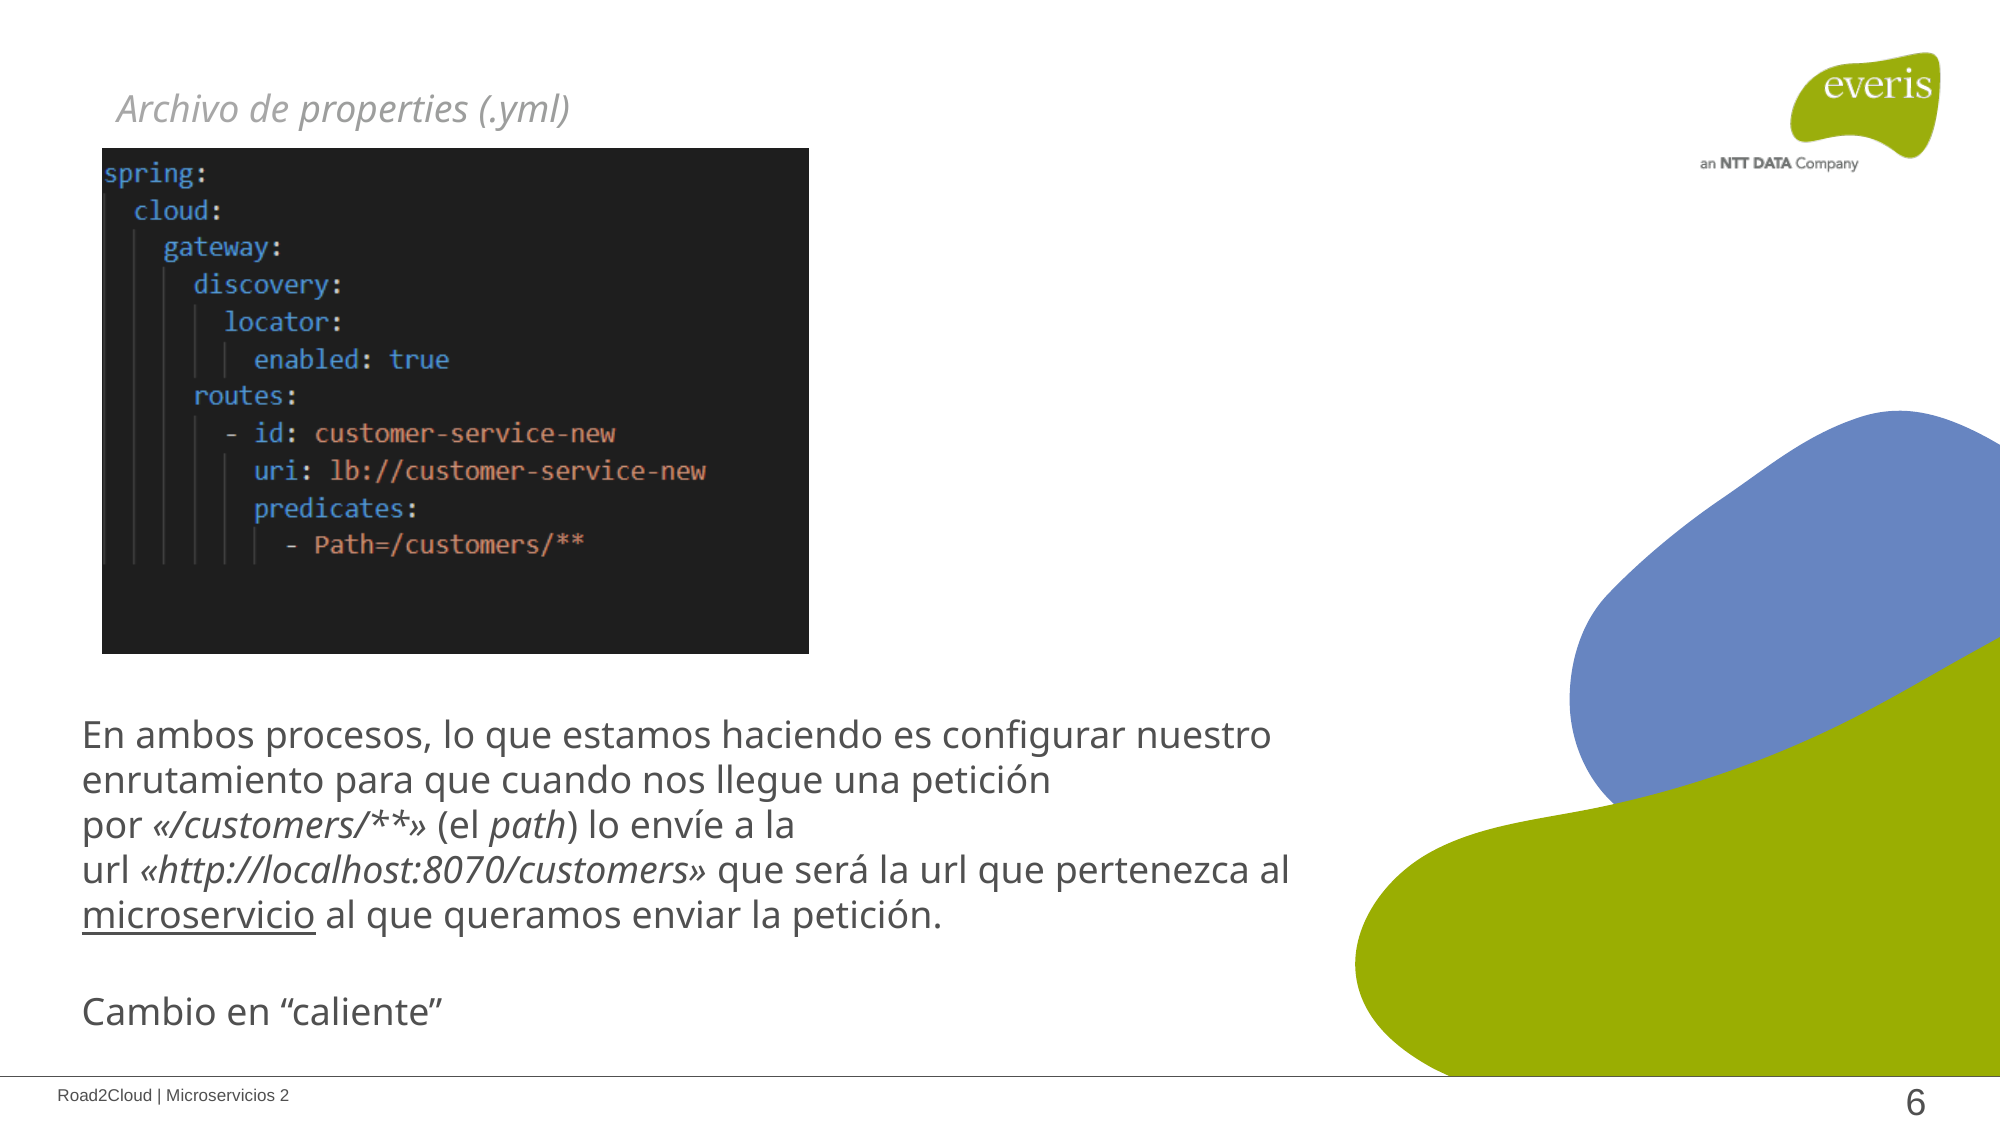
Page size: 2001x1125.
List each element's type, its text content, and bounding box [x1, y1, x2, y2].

text_box En ambos procesos, lo que estamos haciendo es configurar nuestro enrutamiento para que cuando nos llegue una petición por «/customers/**» (el path) lo envíe a la url «http://localhost:8070/customers» que será la url que pertenezca al microservicio al que queramos enviar la petición. Cambio en “caliente” [66, 704, 1402, 1040]
picture [102, 148, 809, 654]
text_box Archivo de properties (.yml) [102, 78, 1104, 138]
slide_number 6 [1890, 1070, 1990, 1125]
picture [1690, 48, 1951, 177]
